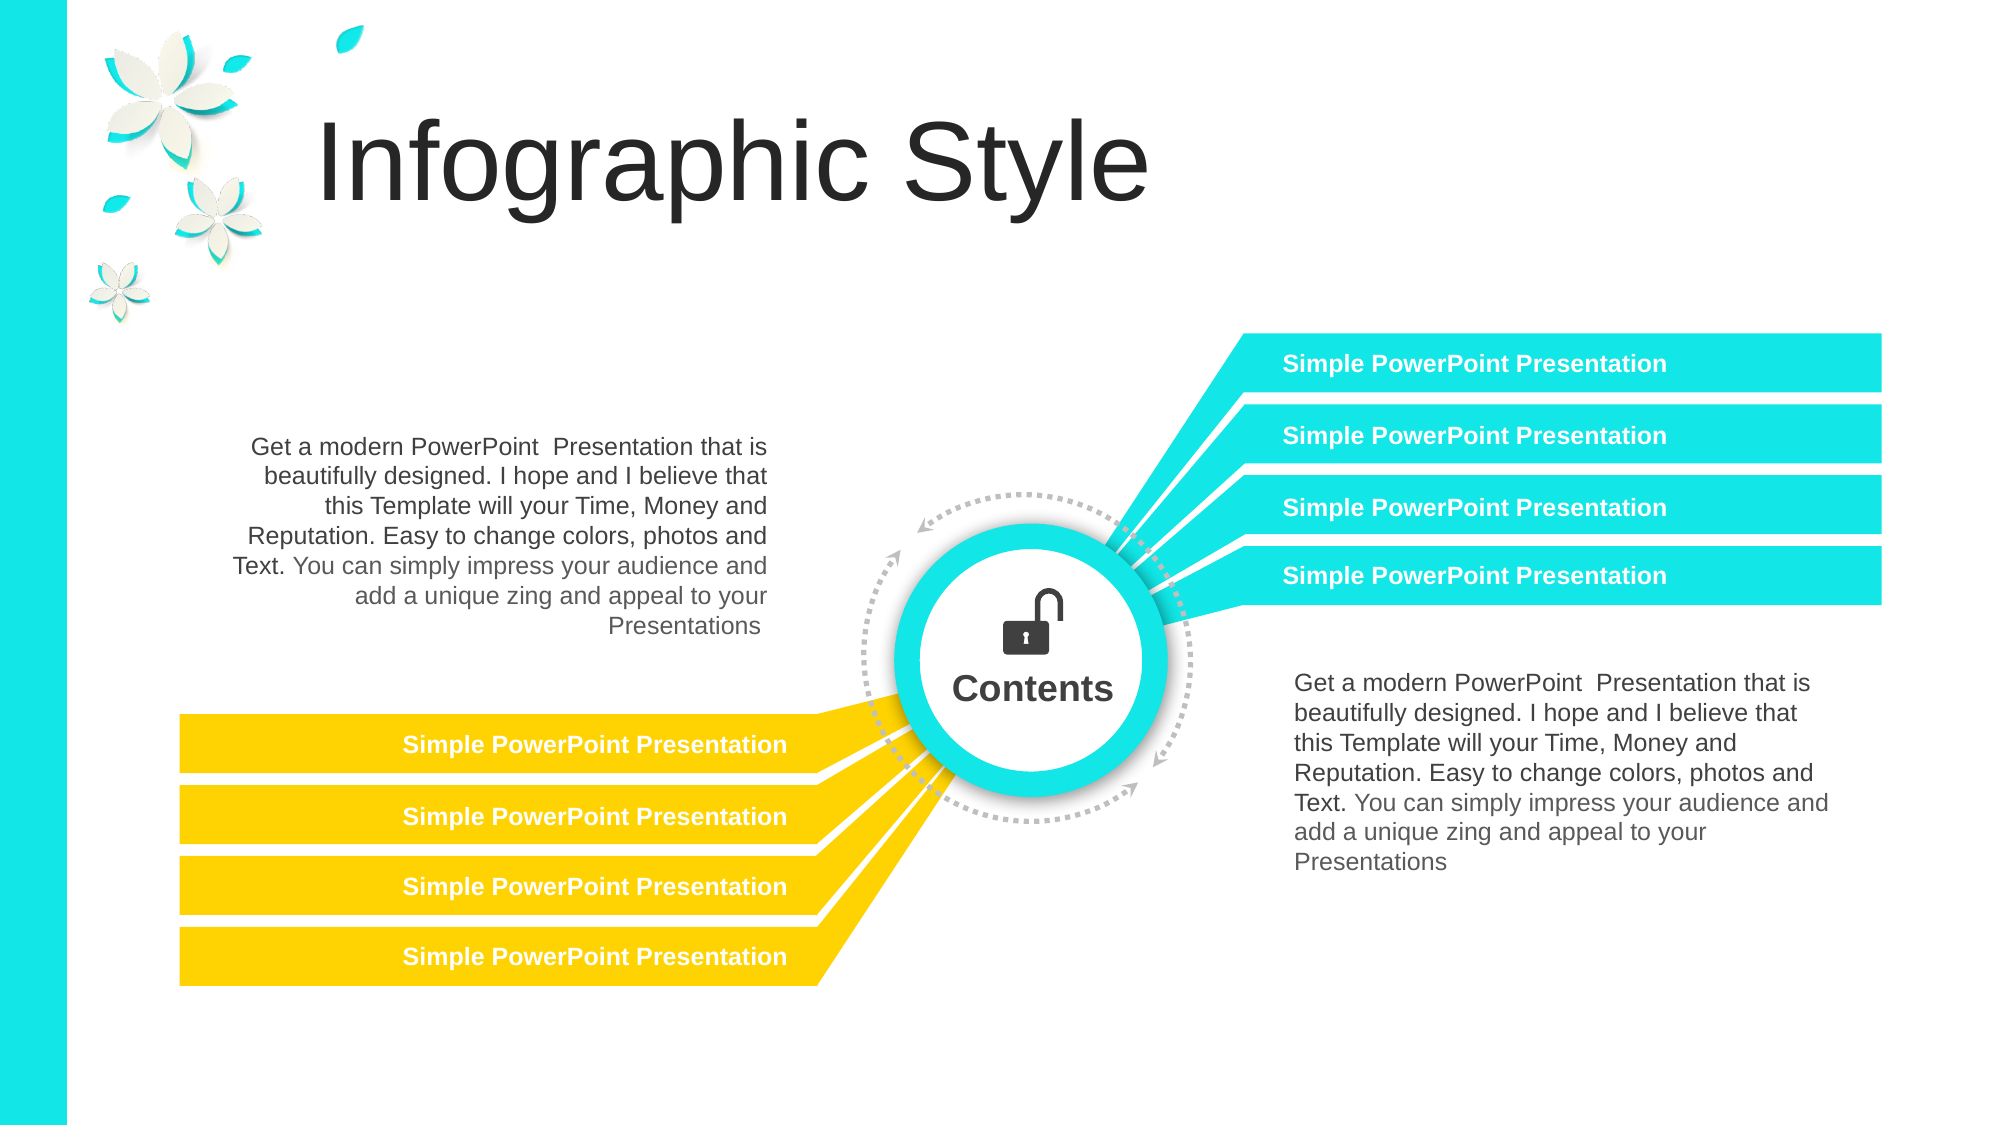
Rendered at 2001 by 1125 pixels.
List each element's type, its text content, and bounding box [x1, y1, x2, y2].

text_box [179, 333, 1882, 986]
picture [84, 254, 158, 333]
picture [104, 30, 274, 280]
list Infographic Style [299, 105, 1939, 224]
picture [103, 195, 131, 213]
picture [332, 24, 370, 54]
